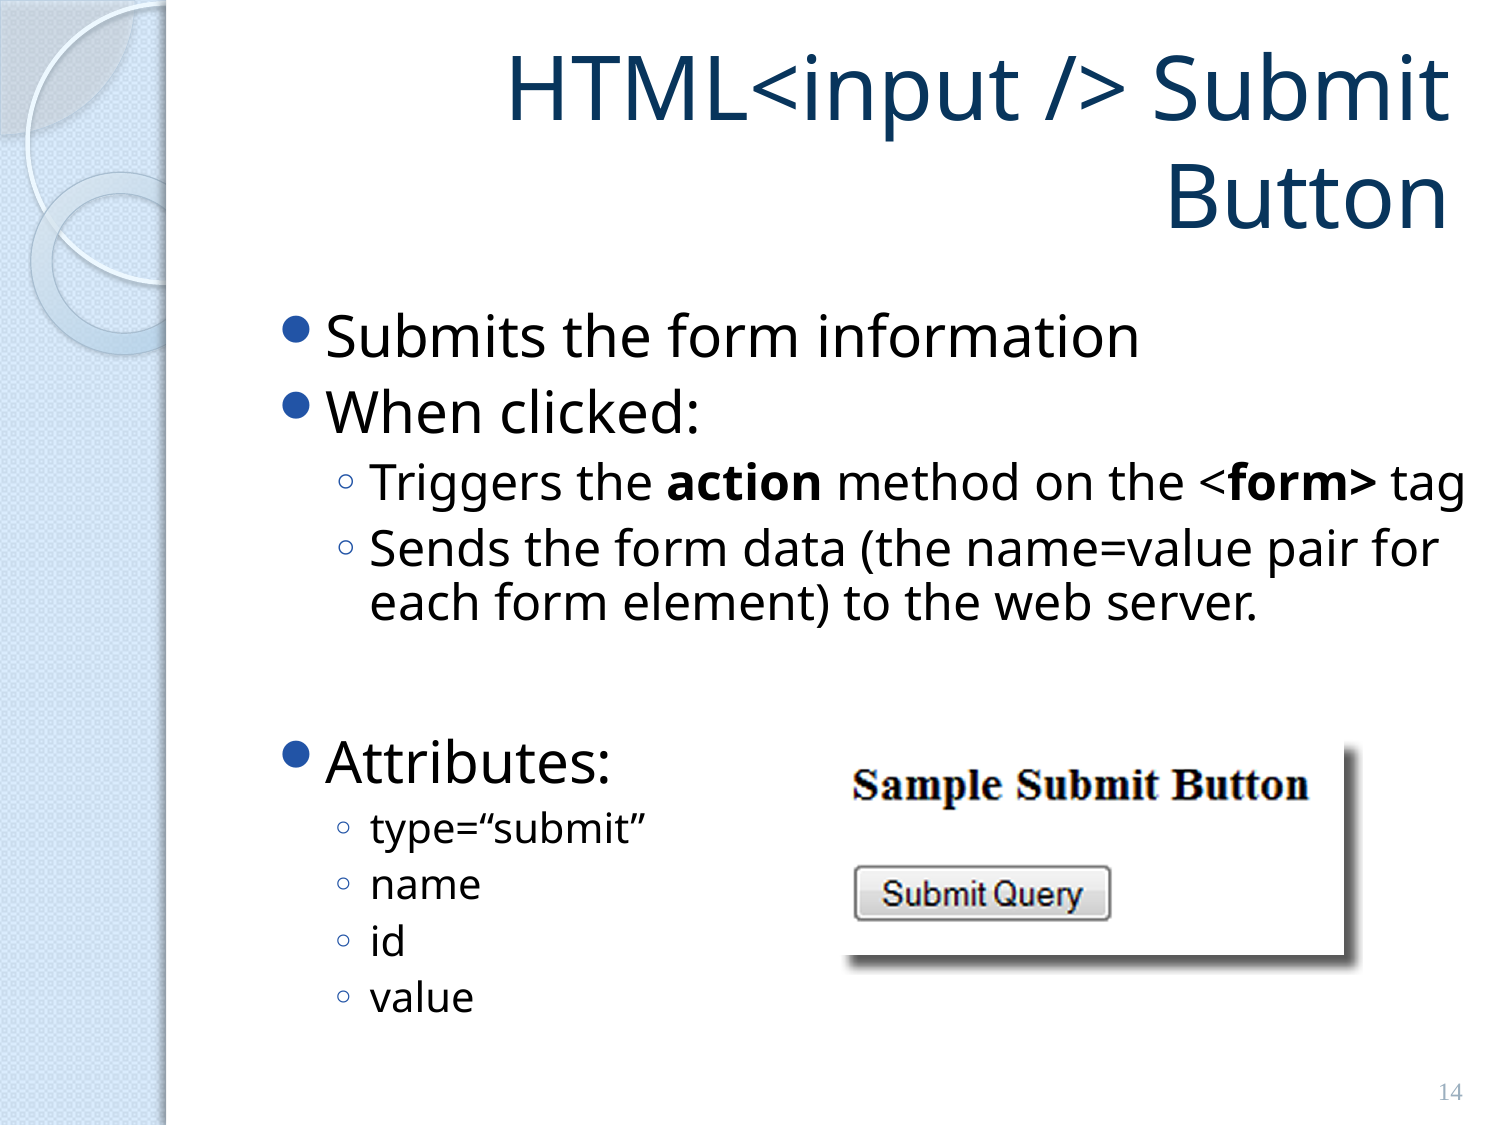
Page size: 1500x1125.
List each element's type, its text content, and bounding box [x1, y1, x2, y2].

list Submits the form information When clicked: Triggers the action method on the <form> tag Sends the form data (the name=value pair for each form element) to the web server. Attributes: type=“submit” name id value [249, 299, 1500, 1063]
title HTML<input /> Submit Button [235, 45, 1466, 233]
slide_number 14 [1413, 1034, 1488, 1113]
picture [837, 737, 1363, 976]
